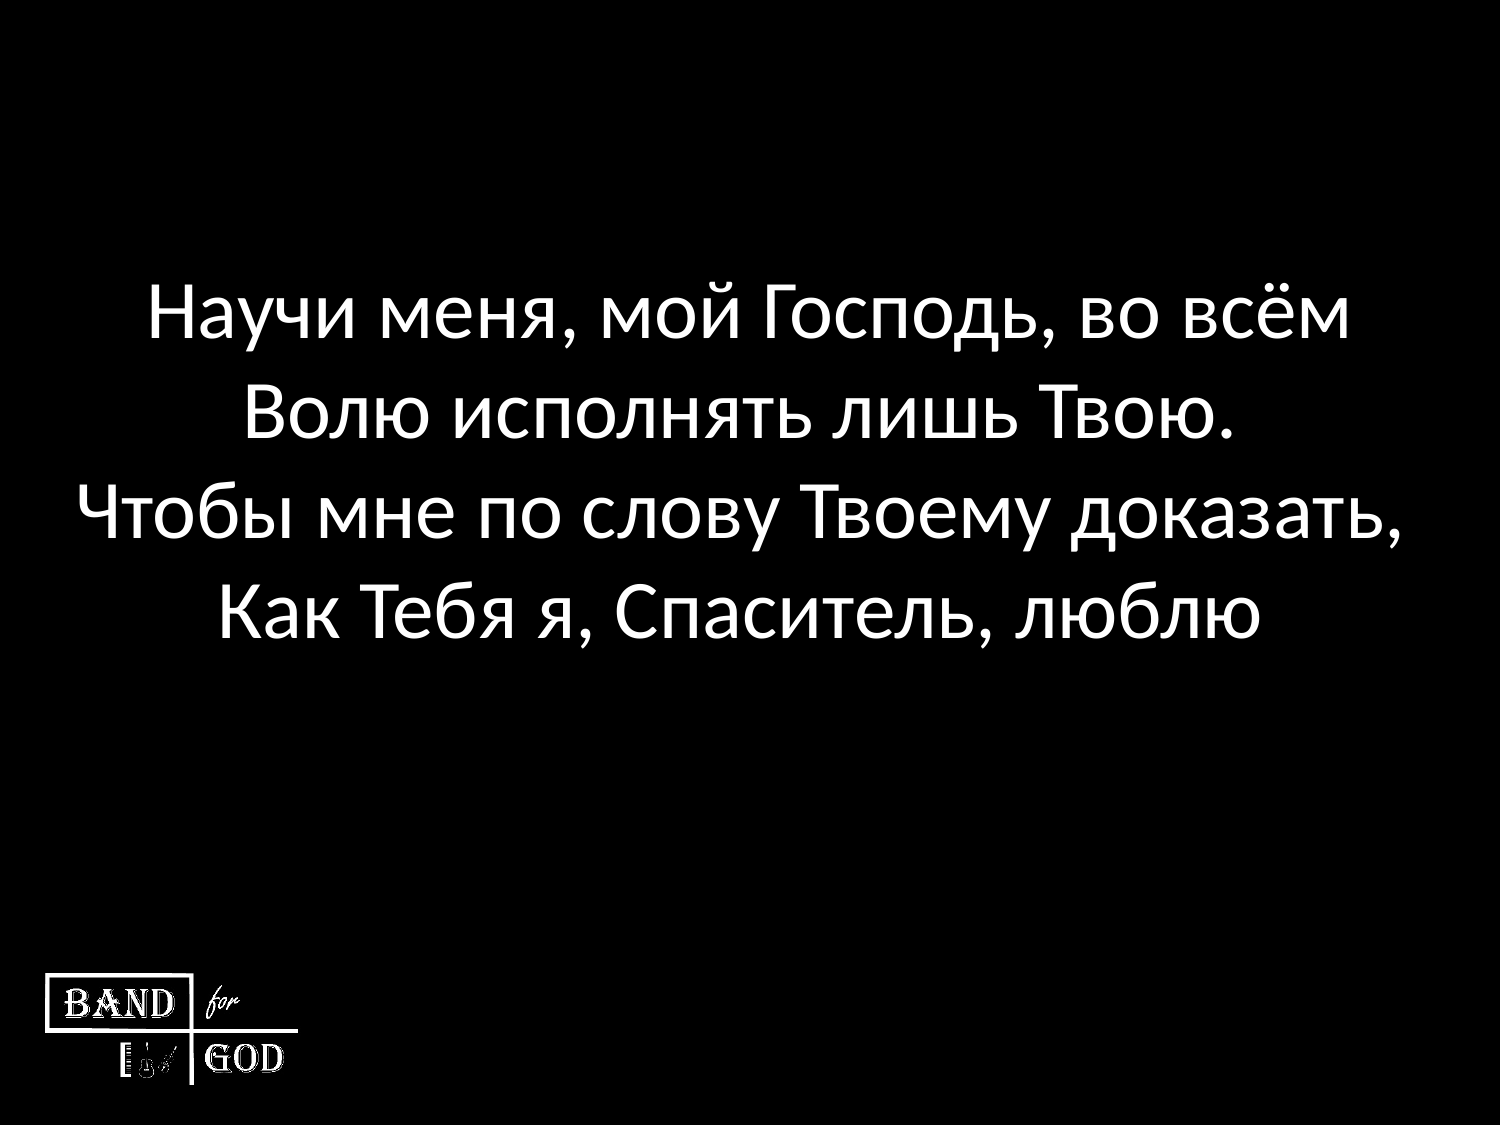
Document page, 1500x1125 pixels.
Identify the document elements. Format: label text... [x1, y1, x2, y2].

picture [0, 932, 342, 1125]
title Научи меня, мой Господь, во всём Волю исполнять лишь Твою. Чтобы мне по слову Твоему доказать, Как Тебя я, Спаситель, люблю [0, 0, 1500, 917]
